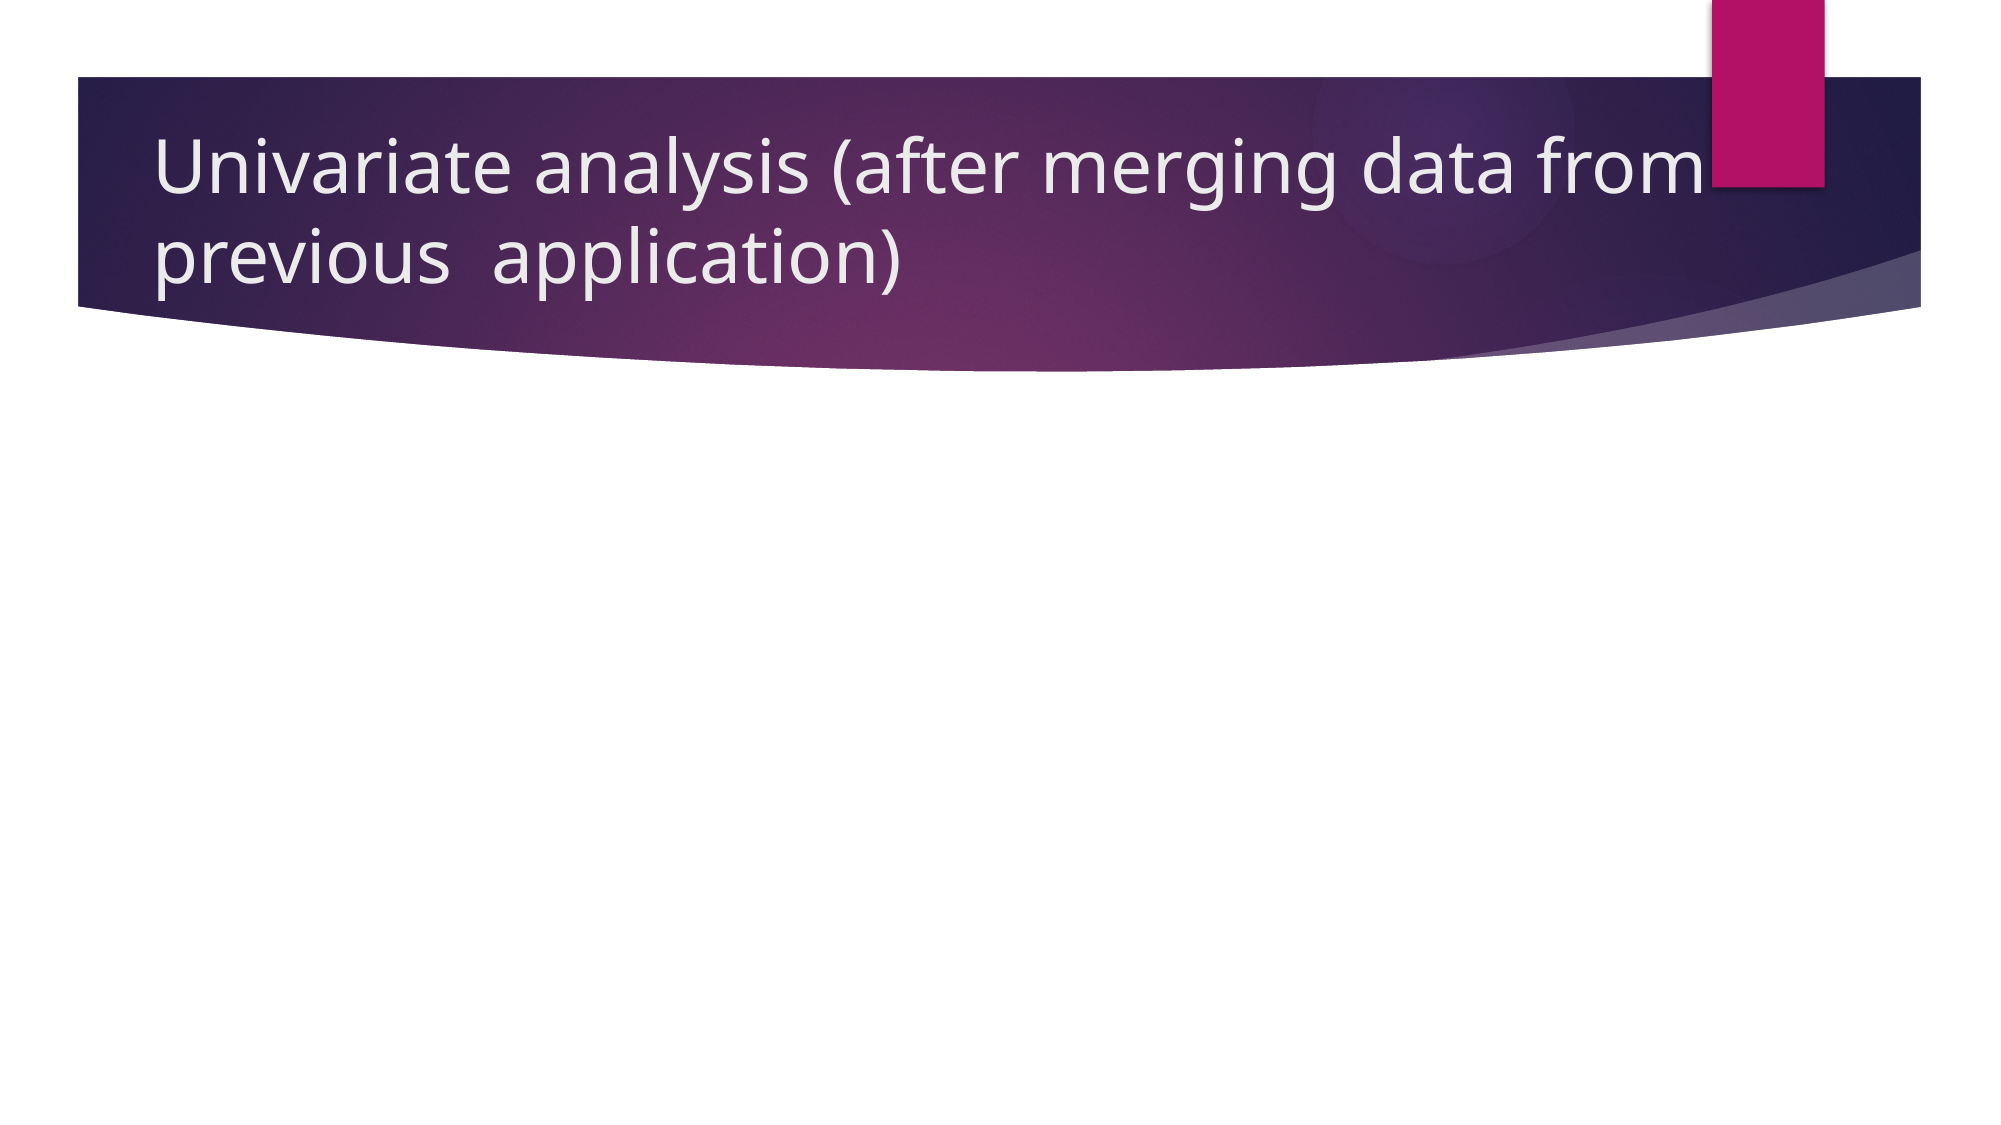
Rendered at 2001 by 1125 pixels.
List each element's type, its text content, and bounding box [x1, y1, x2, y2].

title Univariate analysis (after merging data from previous application) [150, 112, 1827, 303]
